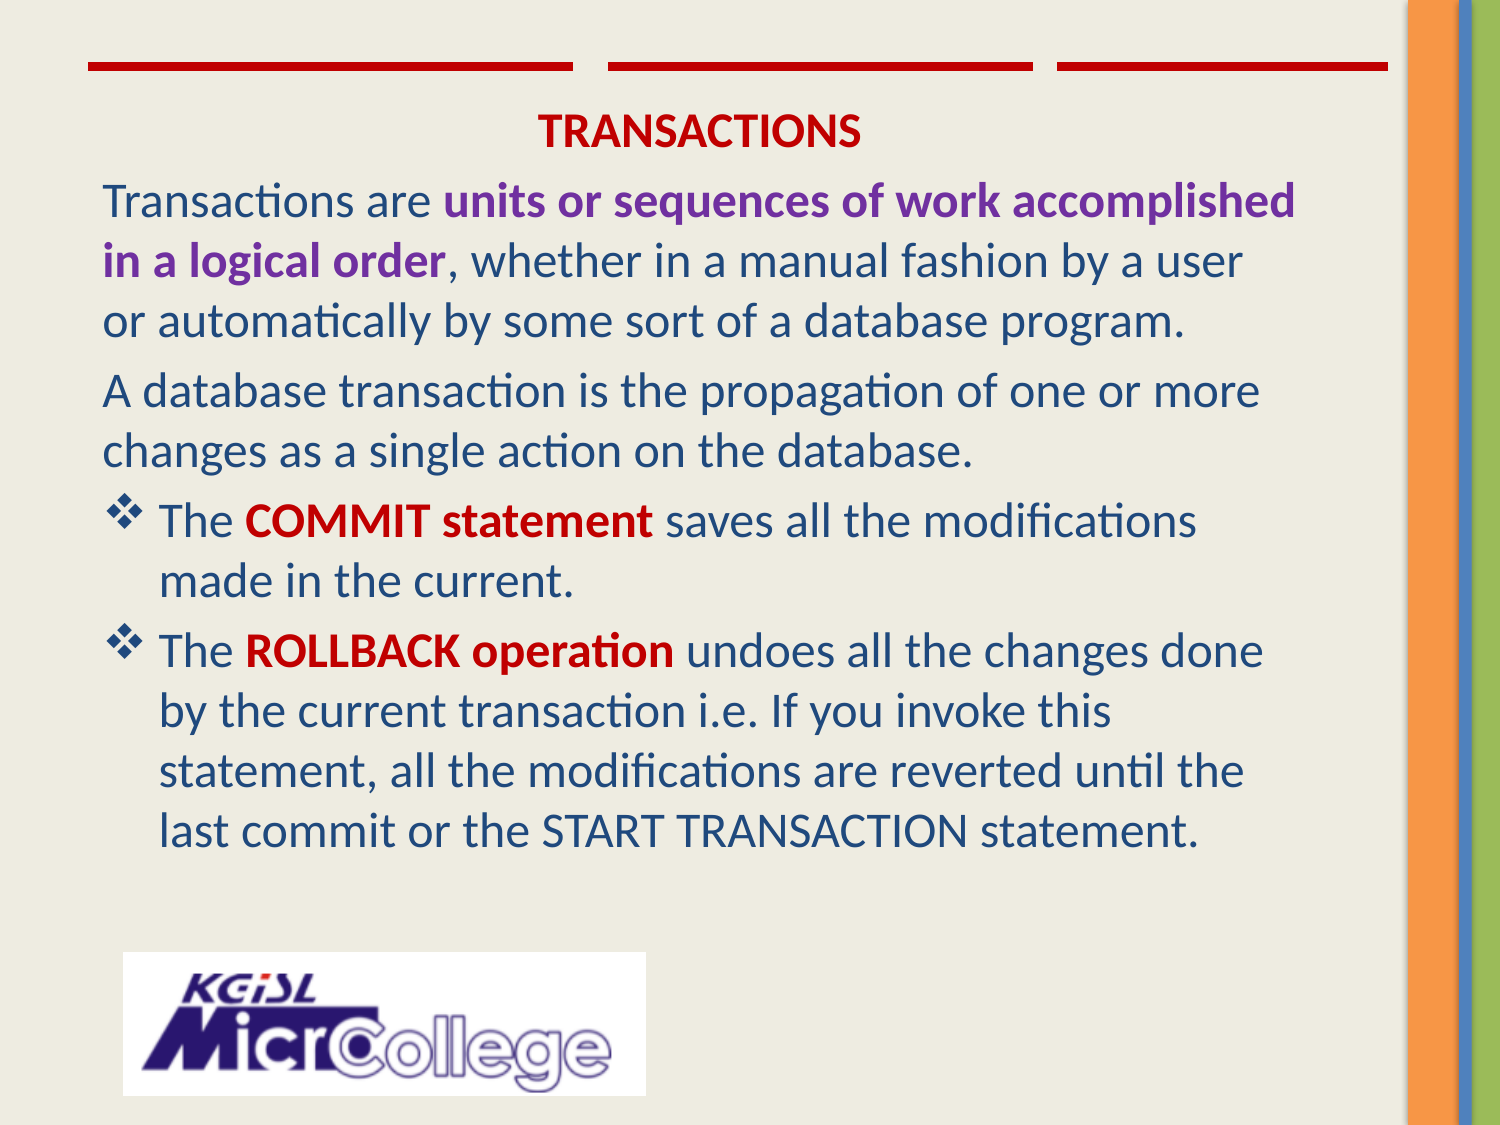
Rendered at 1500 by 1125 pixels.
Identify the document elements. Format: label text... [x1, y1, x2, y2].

list TRANSACTIONS Transactions are units or sequences of work accomplished in a logical order, whether in a manual fashion by a user or automatically by some sort of a database program. A database transaction is the propagation of one or more changes as a single action on the database. The COMMIT statement saves all the modifications made in the current. The ROLLBACK operation undoes all the changes done by the current transaction i.e. If you invoke this statement, all the modifications are reverted until the last commit or the START TRANSACTION statement. [87, 90, 1313, 1100]
picture [123, 951, 647, 1097]
